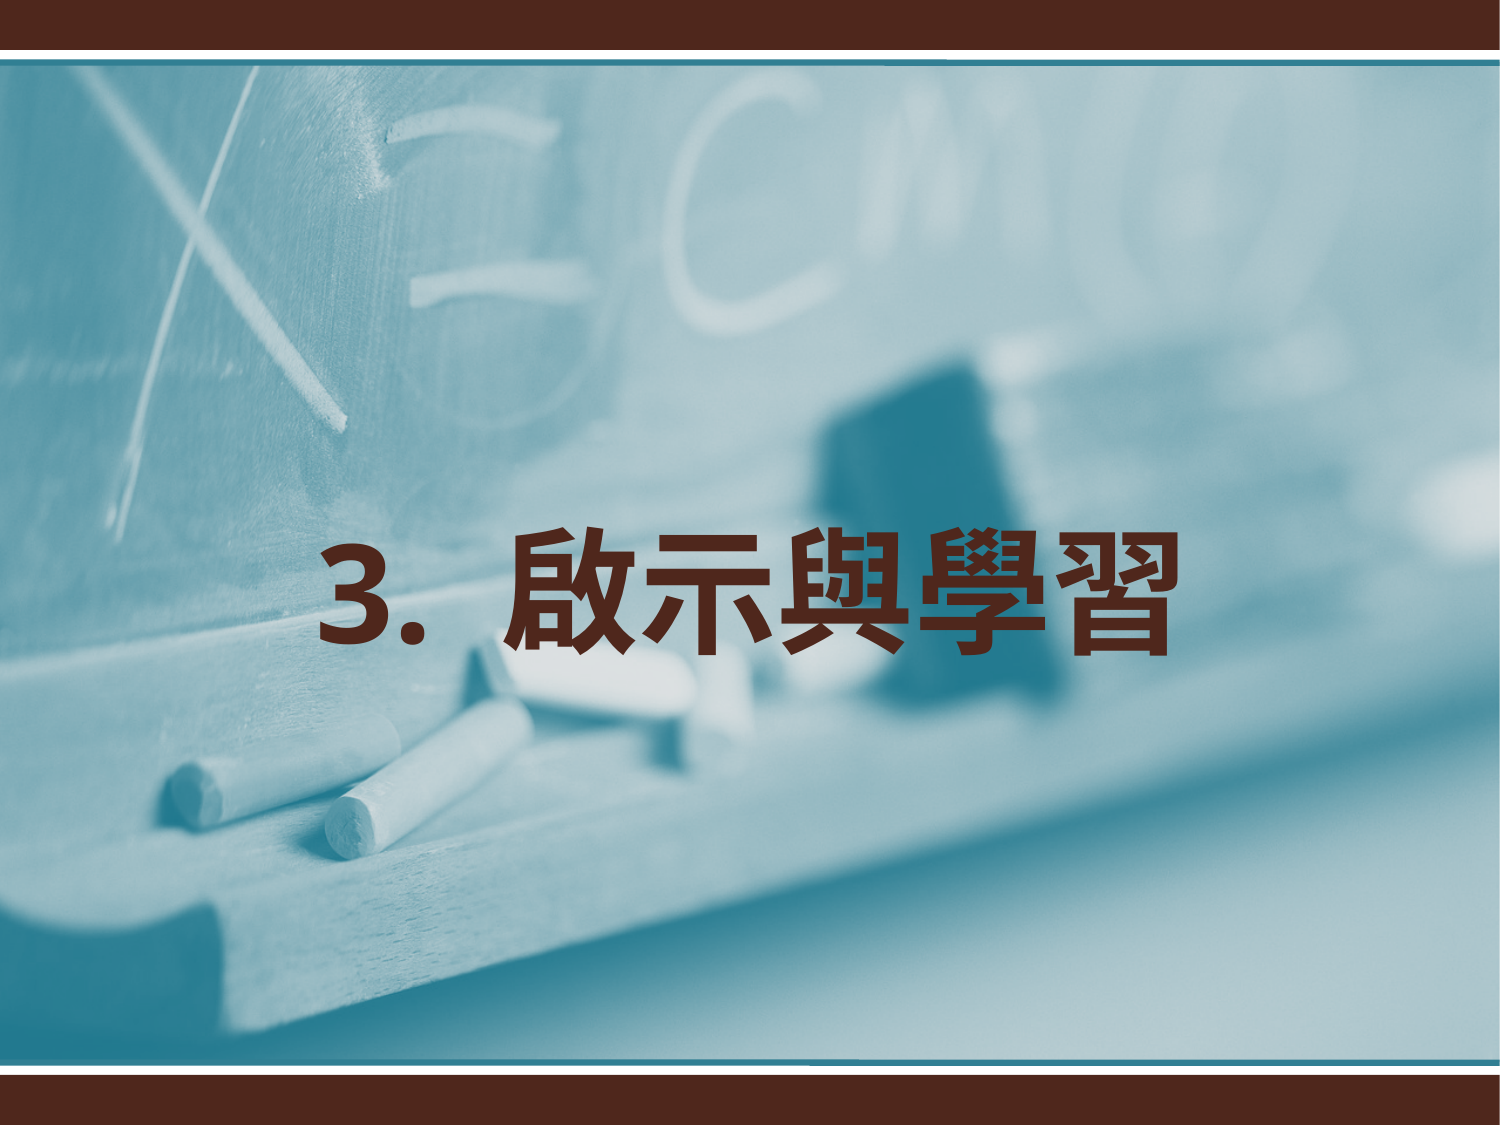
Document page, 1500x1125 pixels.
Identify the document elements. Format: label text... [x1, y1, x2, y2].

subtitle 3. 啟示與學習 [55, 239, 1449, 679]
